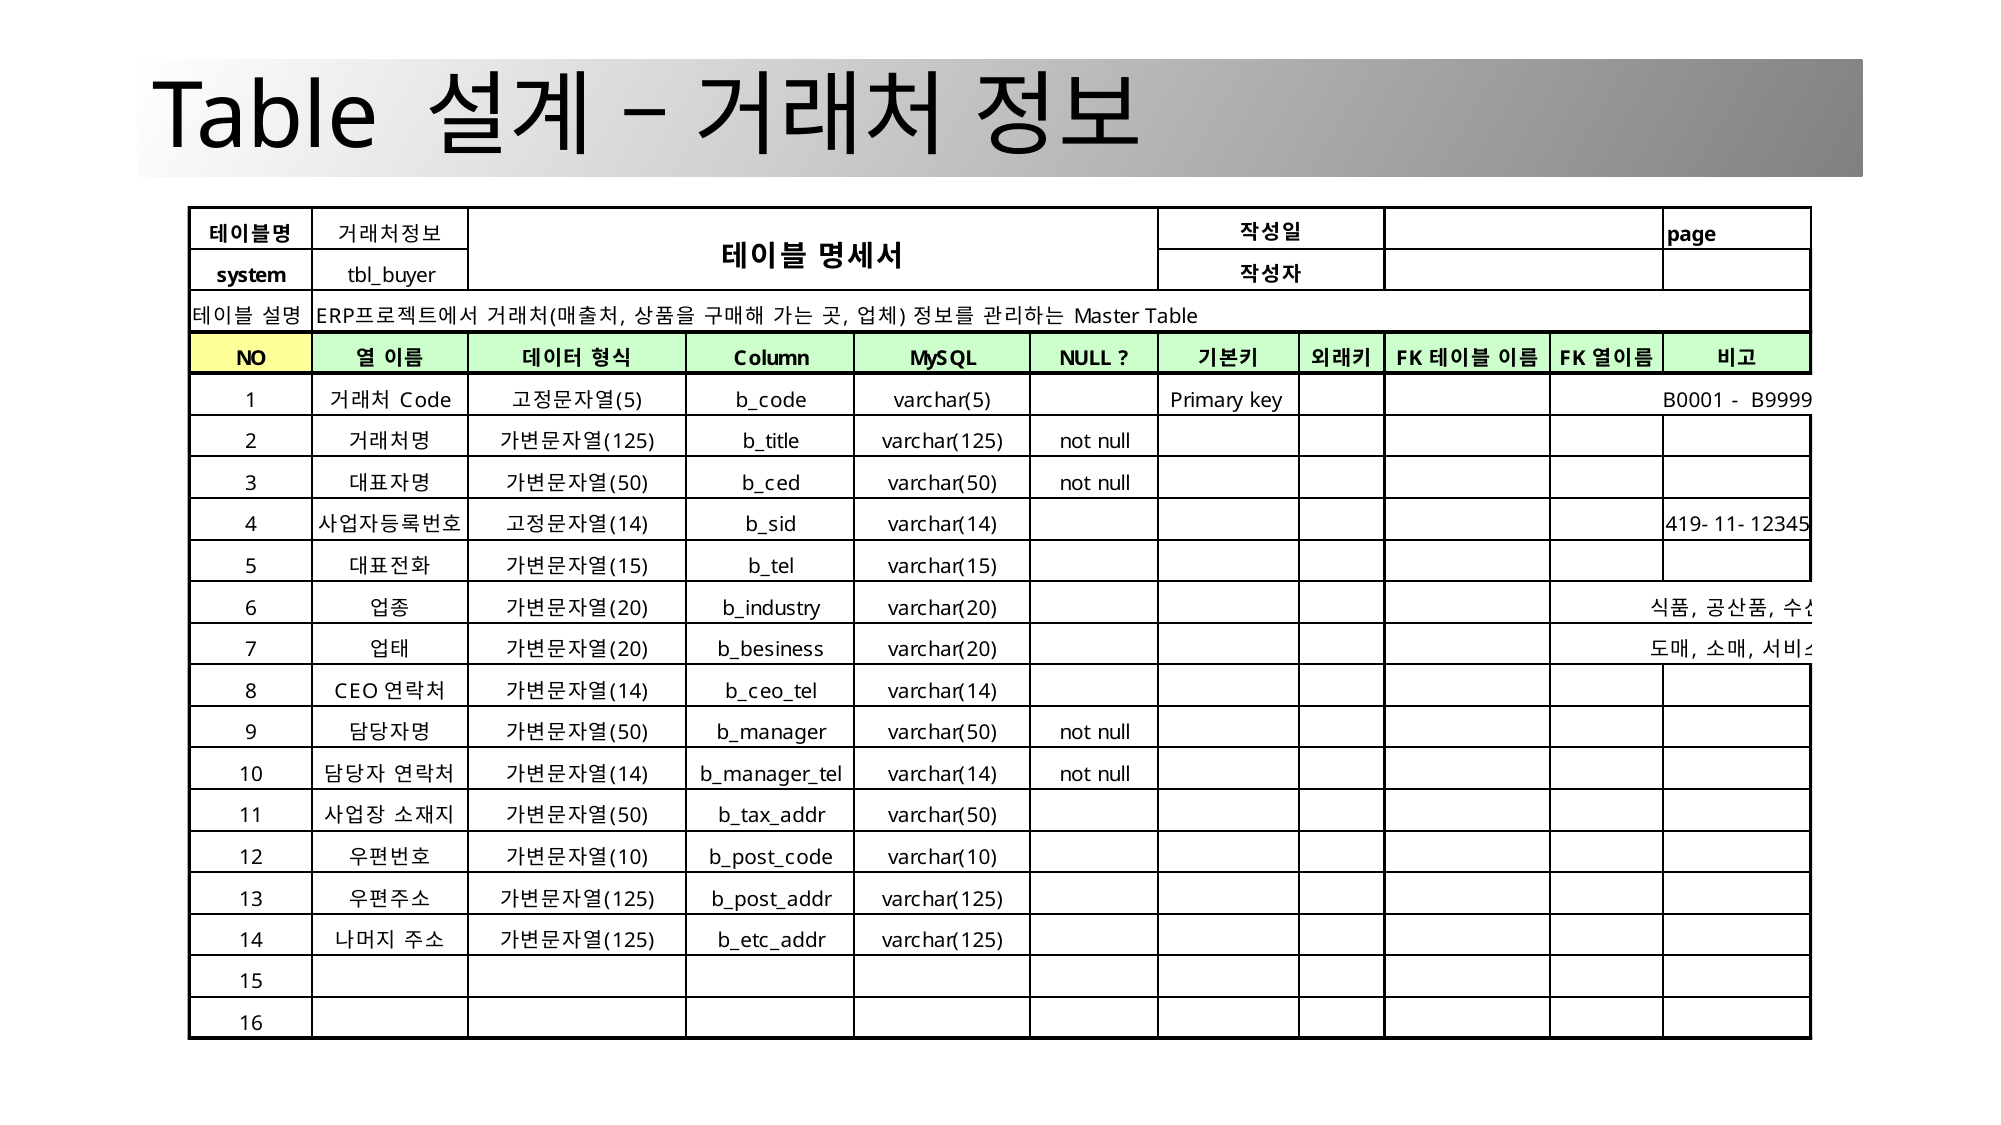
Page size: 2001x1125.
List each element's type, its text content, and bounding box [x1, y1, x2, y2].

title Table 설계 – 거래처 정보 [137, 59, 1863, 177]
picture [187, 206, 1813, 1040]
